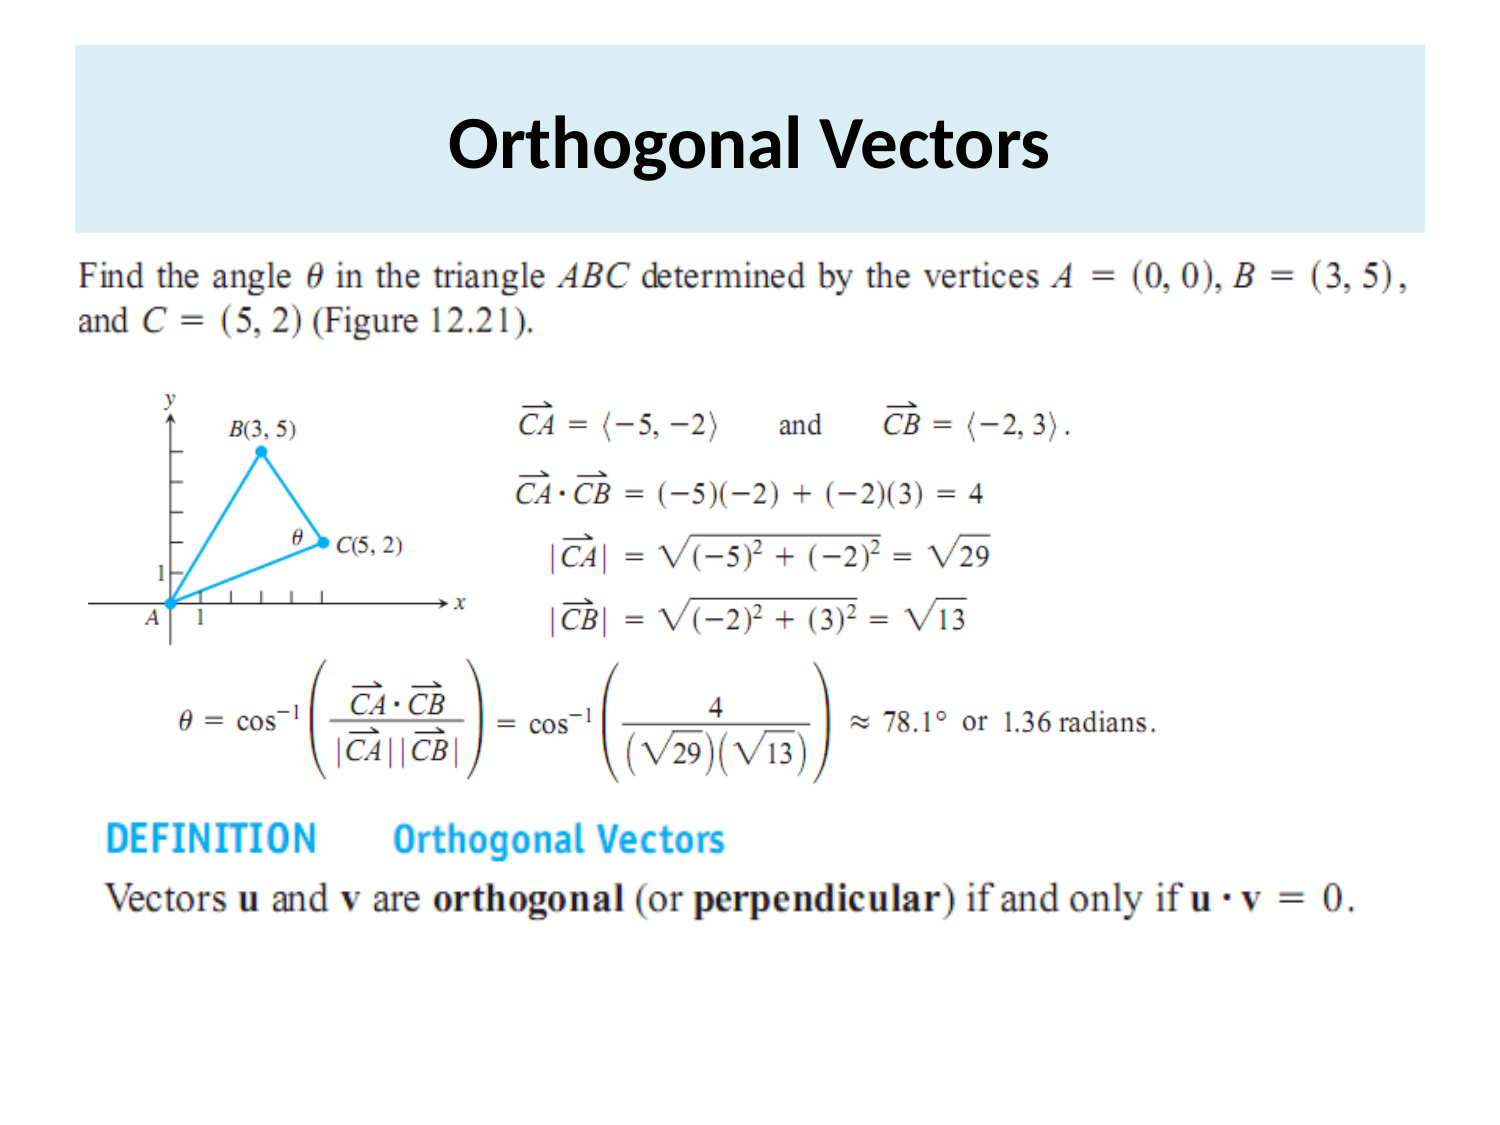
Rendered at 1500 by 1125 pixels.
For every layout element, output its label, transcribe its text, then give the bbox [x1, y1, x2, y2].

picture [513, 394, 1082, 444]
picture [513, 466, 1005, 647]
picture [76, 255, 1412, 348]
title Orthogonal Vectors [75, 45, 1425, 233]
picture [100, 810, 1368, 929]
picture [88, 385, 472, 647]
picture [170, 656, 1159, 789]
